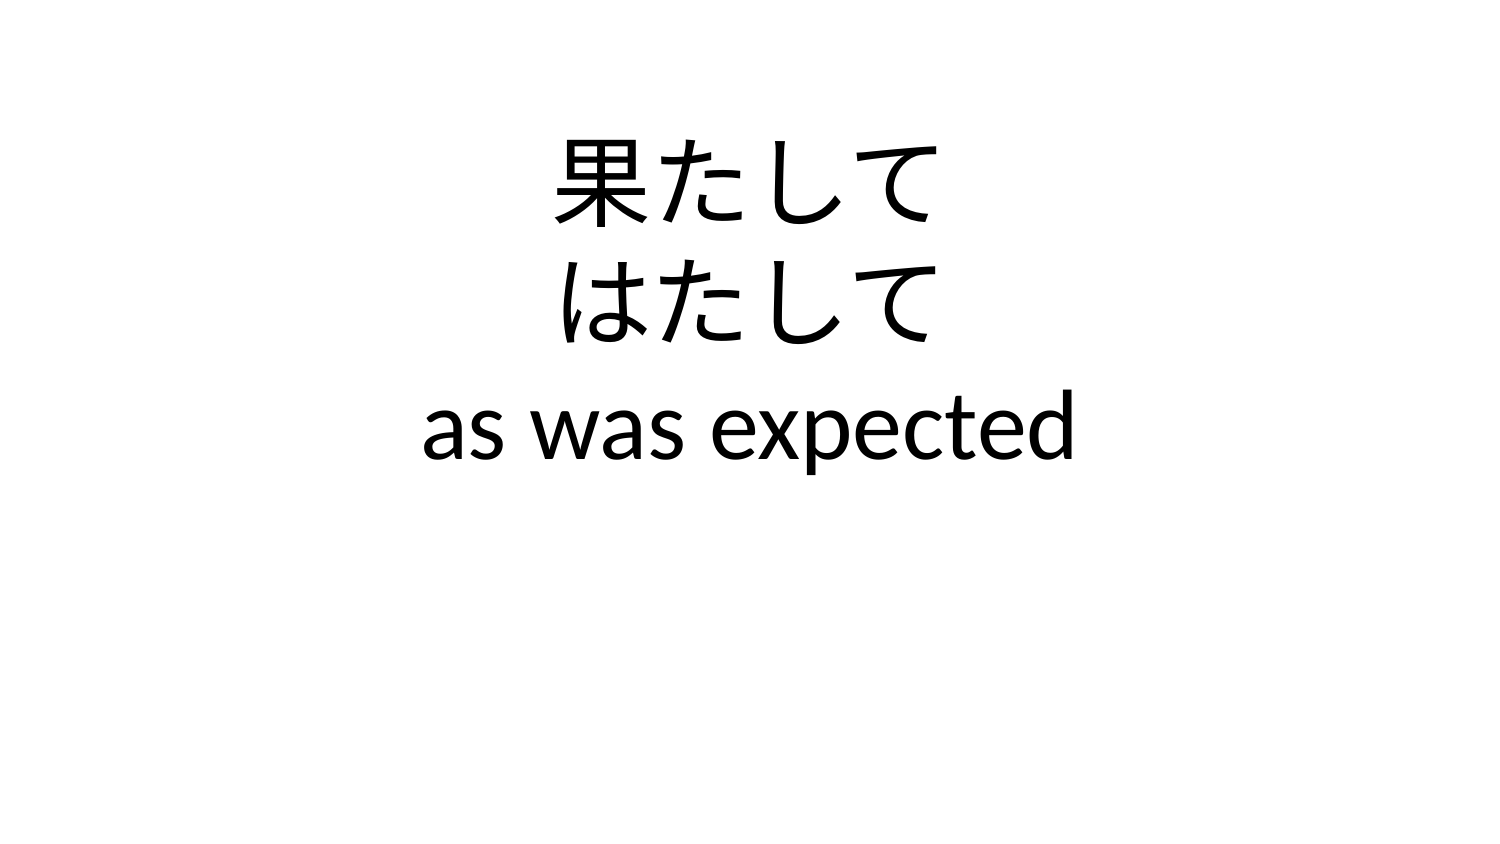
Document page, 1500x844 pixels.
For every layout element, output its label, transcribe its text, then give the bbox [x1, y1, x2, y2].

text_box 果たして はたして as was expected [0, 149, 1500, 450]
